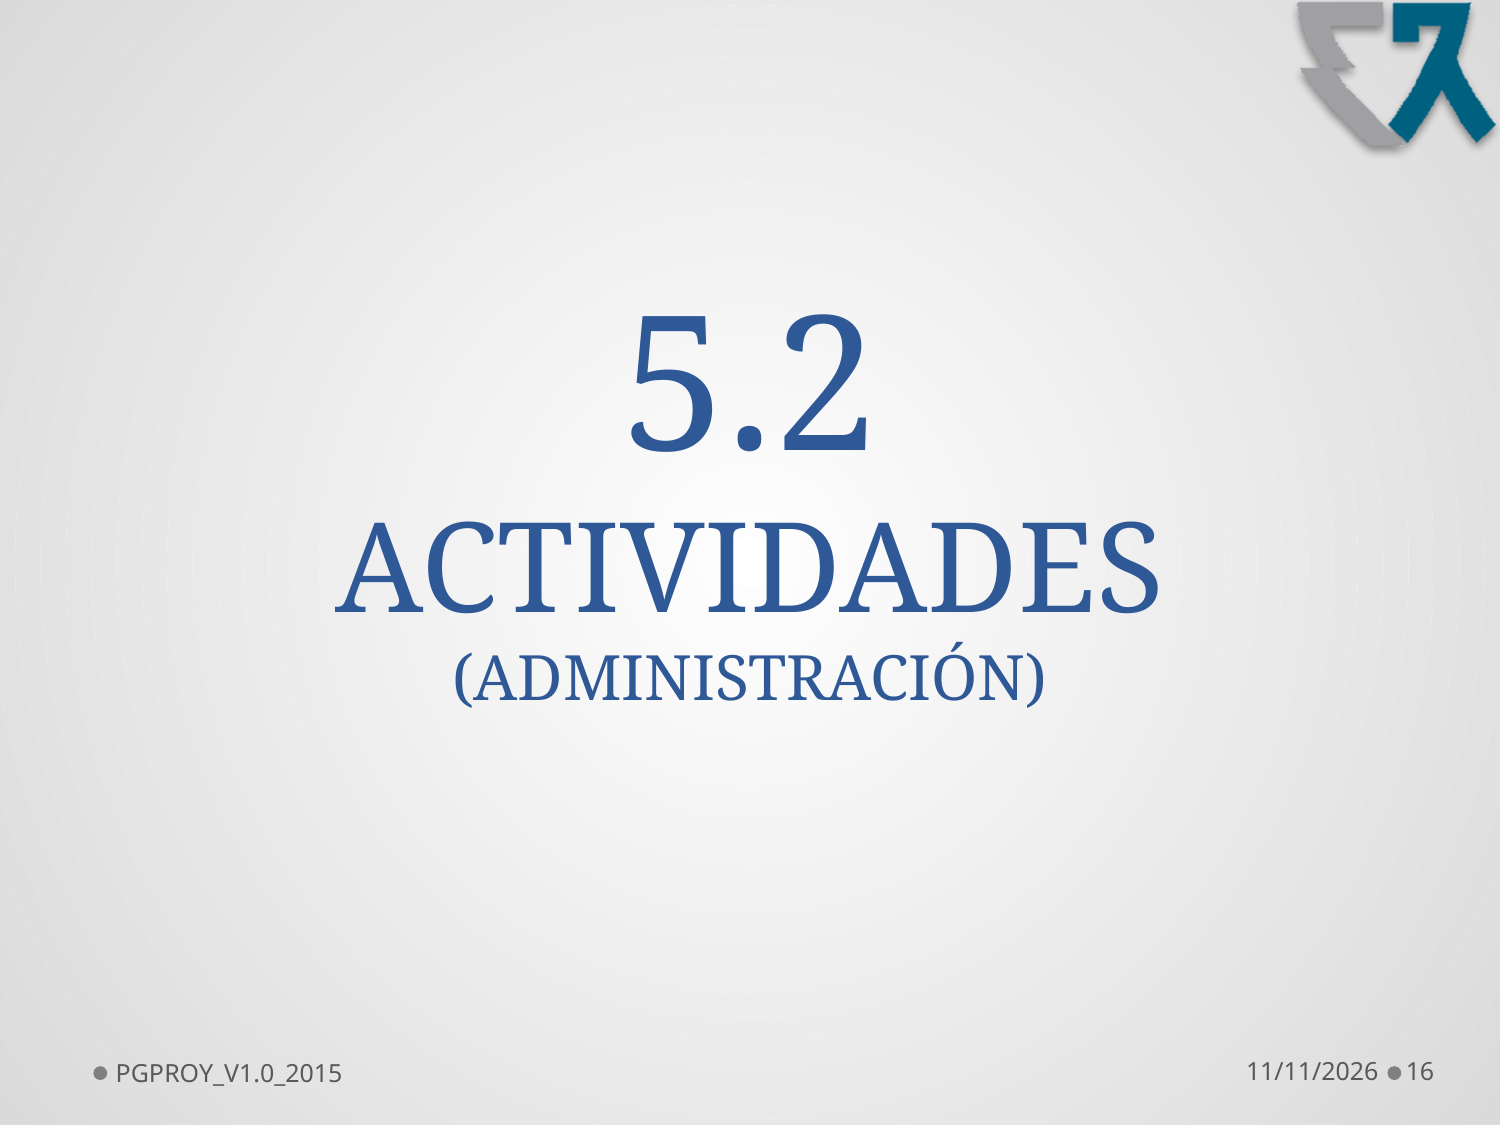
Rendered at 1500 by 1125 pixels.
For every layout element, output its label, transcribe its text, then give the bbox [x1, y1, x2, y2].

slide_number 16 [1401, 1042, 1494, 1103]
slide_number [1043, 1042, 1386, 1103]
footer PGPROY_V1.0_2015 [108, 1042, 703, 1103]
picture [1292, 0, 1500, 150]
subtitle 5.2 ACTIVIDADES (ADMINISTRACIÓN) [0, 255, 1500, 823]
